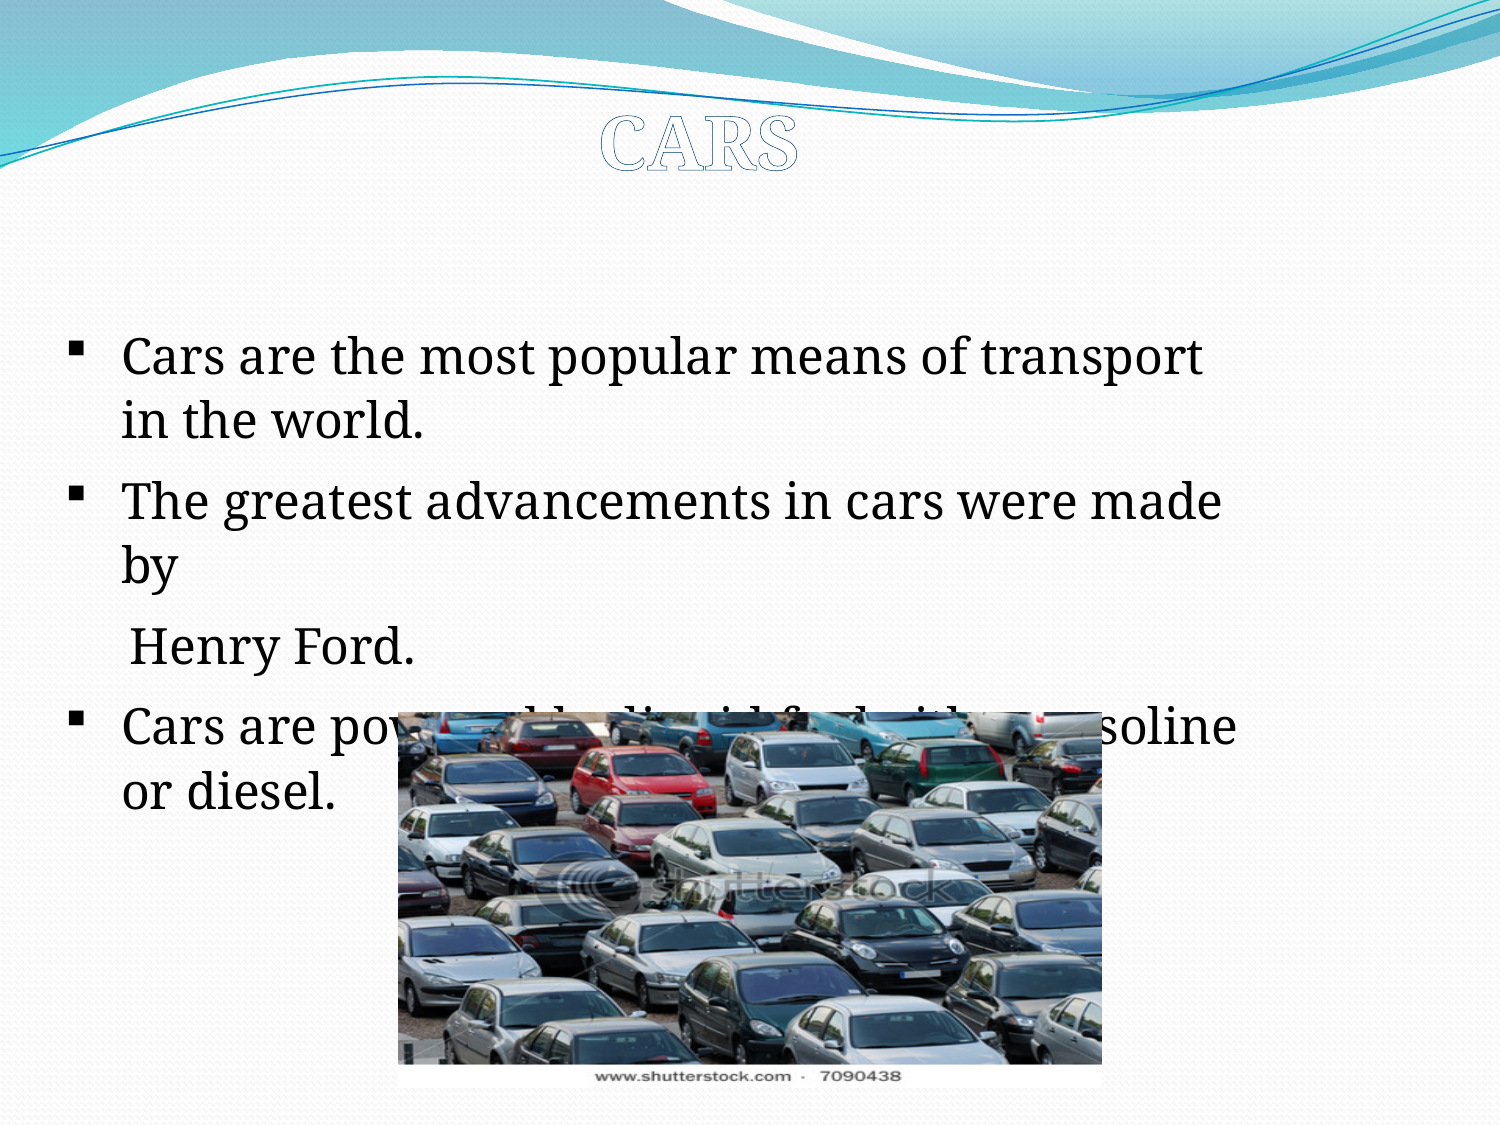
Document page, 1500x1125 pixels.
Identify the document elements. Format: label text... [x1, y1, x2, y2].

picture [398, 712, 1102, 1088]
text_box Cars are the most popular means of transport in the world. The greatest advancements in cars were made by Henry Ford. Cars are powered by liquid fuel-either gasoline or diesel. [50, 312, 1275, 904]
text_box CARS [582, 87, 836, 193]
